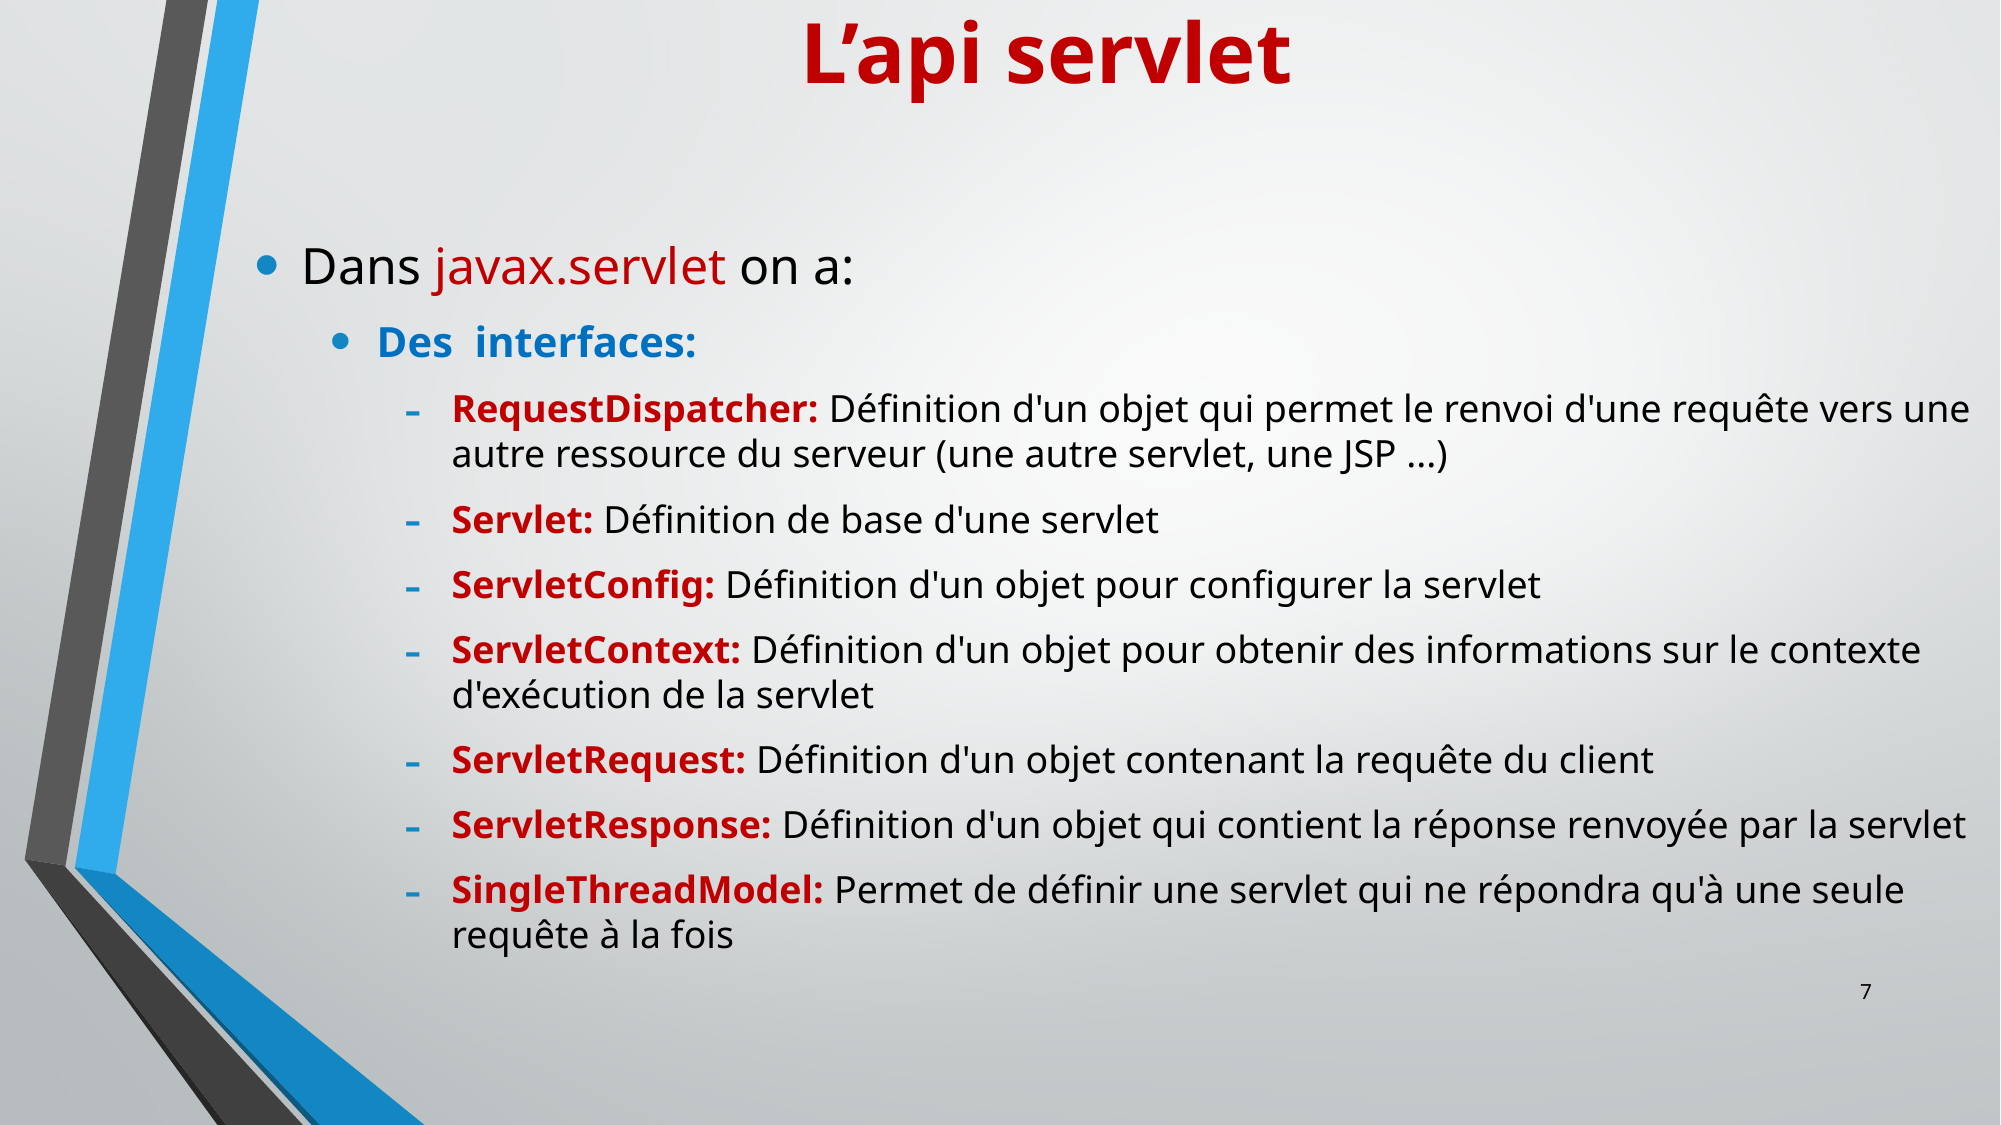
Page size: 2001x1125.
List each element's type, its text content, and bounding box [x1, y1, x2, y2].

list Dans javax.servlet on a: Des interfaces: RequestDispatcher: Définition d'un objet qui permet le renvoi d'une requête vers une autre ressource du serveur (une autre servlet, une JSP ...) Servlet: Définition de base d'une servlet ServletConfig: Définition d'un objet pour configurer la servlet ServletContext: Définition d'un objet pour obtenir des informations sur le contexte d'exécution de la servlet ServletRequest: Définition d'un objet contenant la requête du client ServletResponse: Définition d'un objet qui contient la réponse renvoyée par la servlet SingleThreadModel: Permet de définir une servlet qui ne répondra qu'à une seule requête à la fois [239, 91, 2000, 1100]
slide_number 7 [1796, 962, 1887, 1023]
title L’api servlet [225, 0, 1869, 131]
